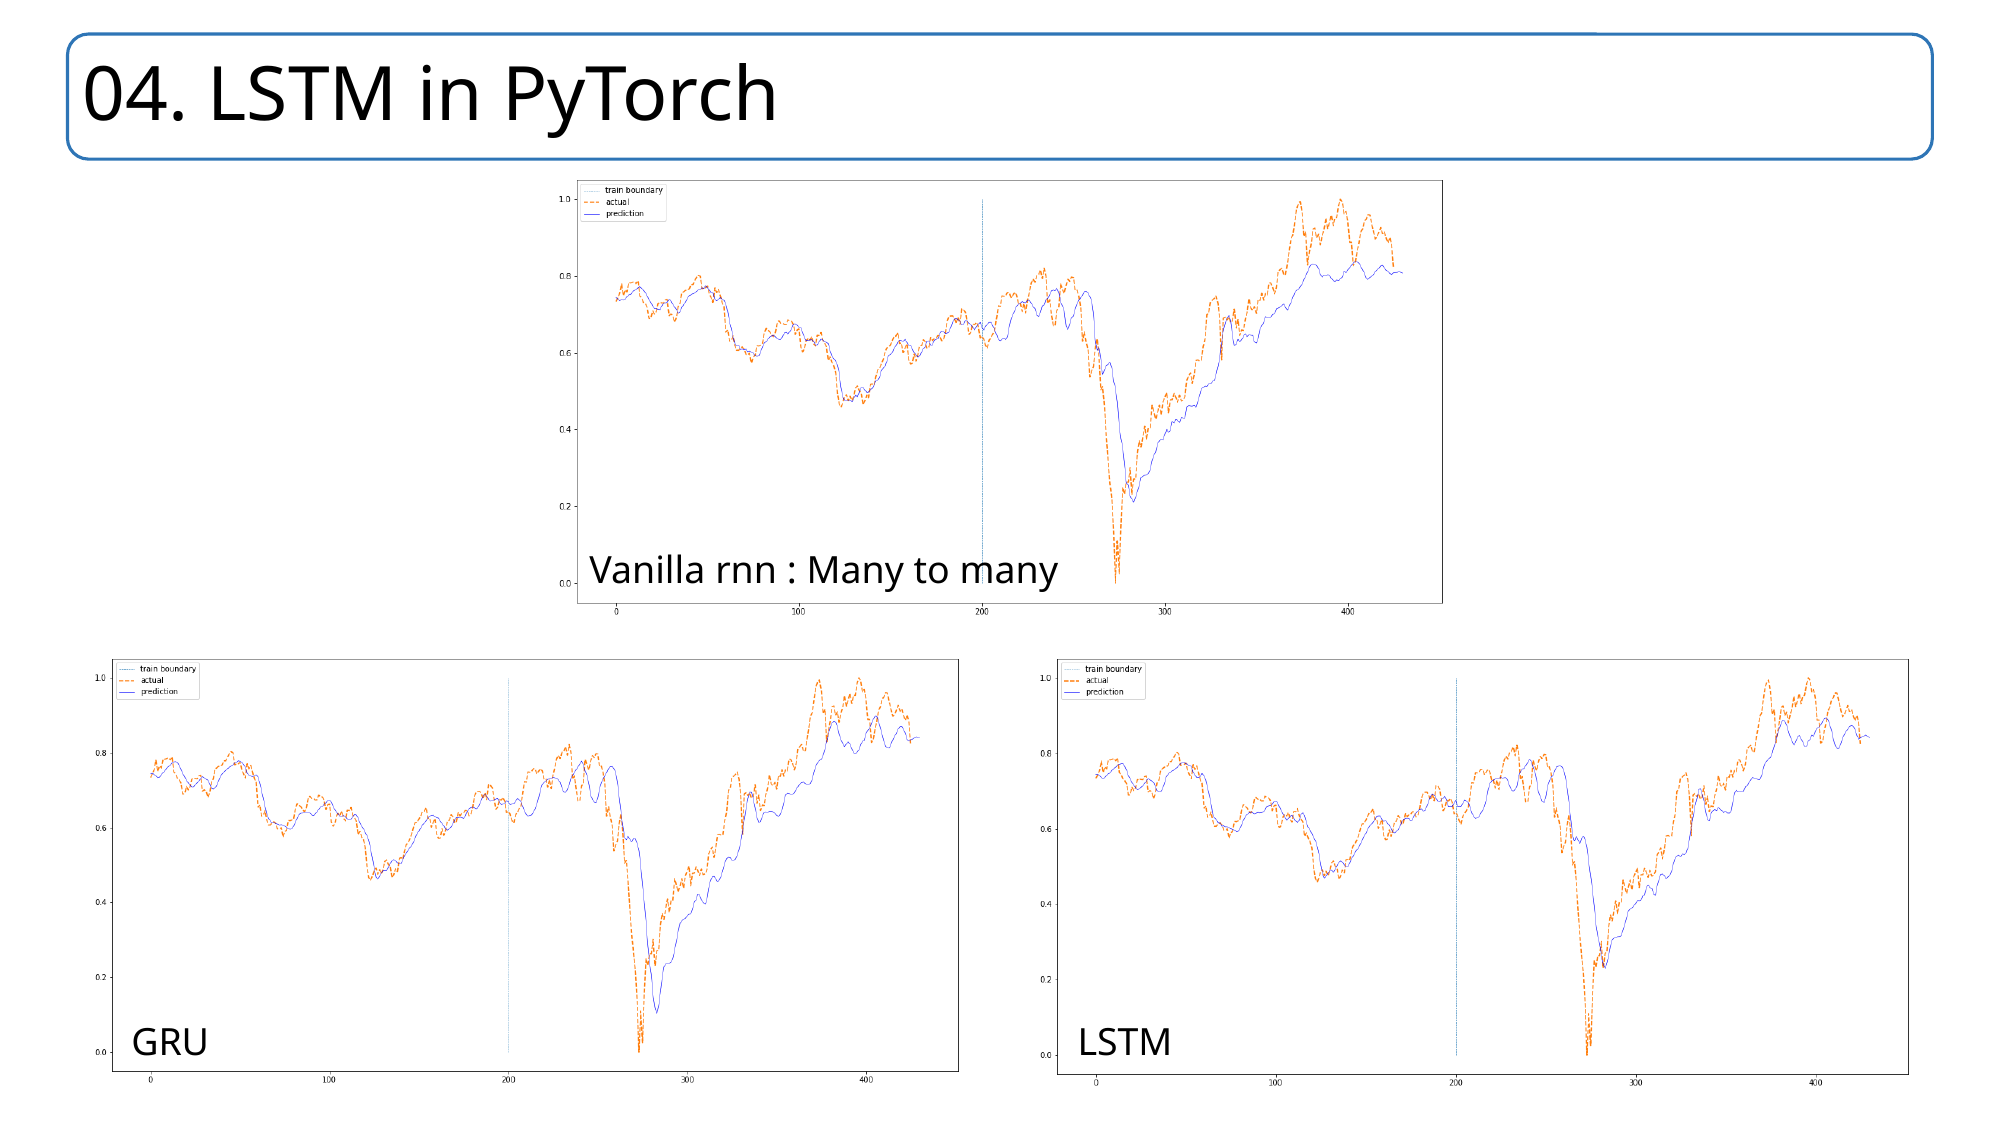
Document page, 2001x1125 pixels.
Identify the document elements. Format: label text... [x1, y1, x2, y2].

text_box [553, 174, 1447, 621]
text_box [1034, 653, 1913, 1092]
title 04. LSTM in PyTorch [67, 34, 1933, 160]
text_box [89, 653, 963, 1089]
